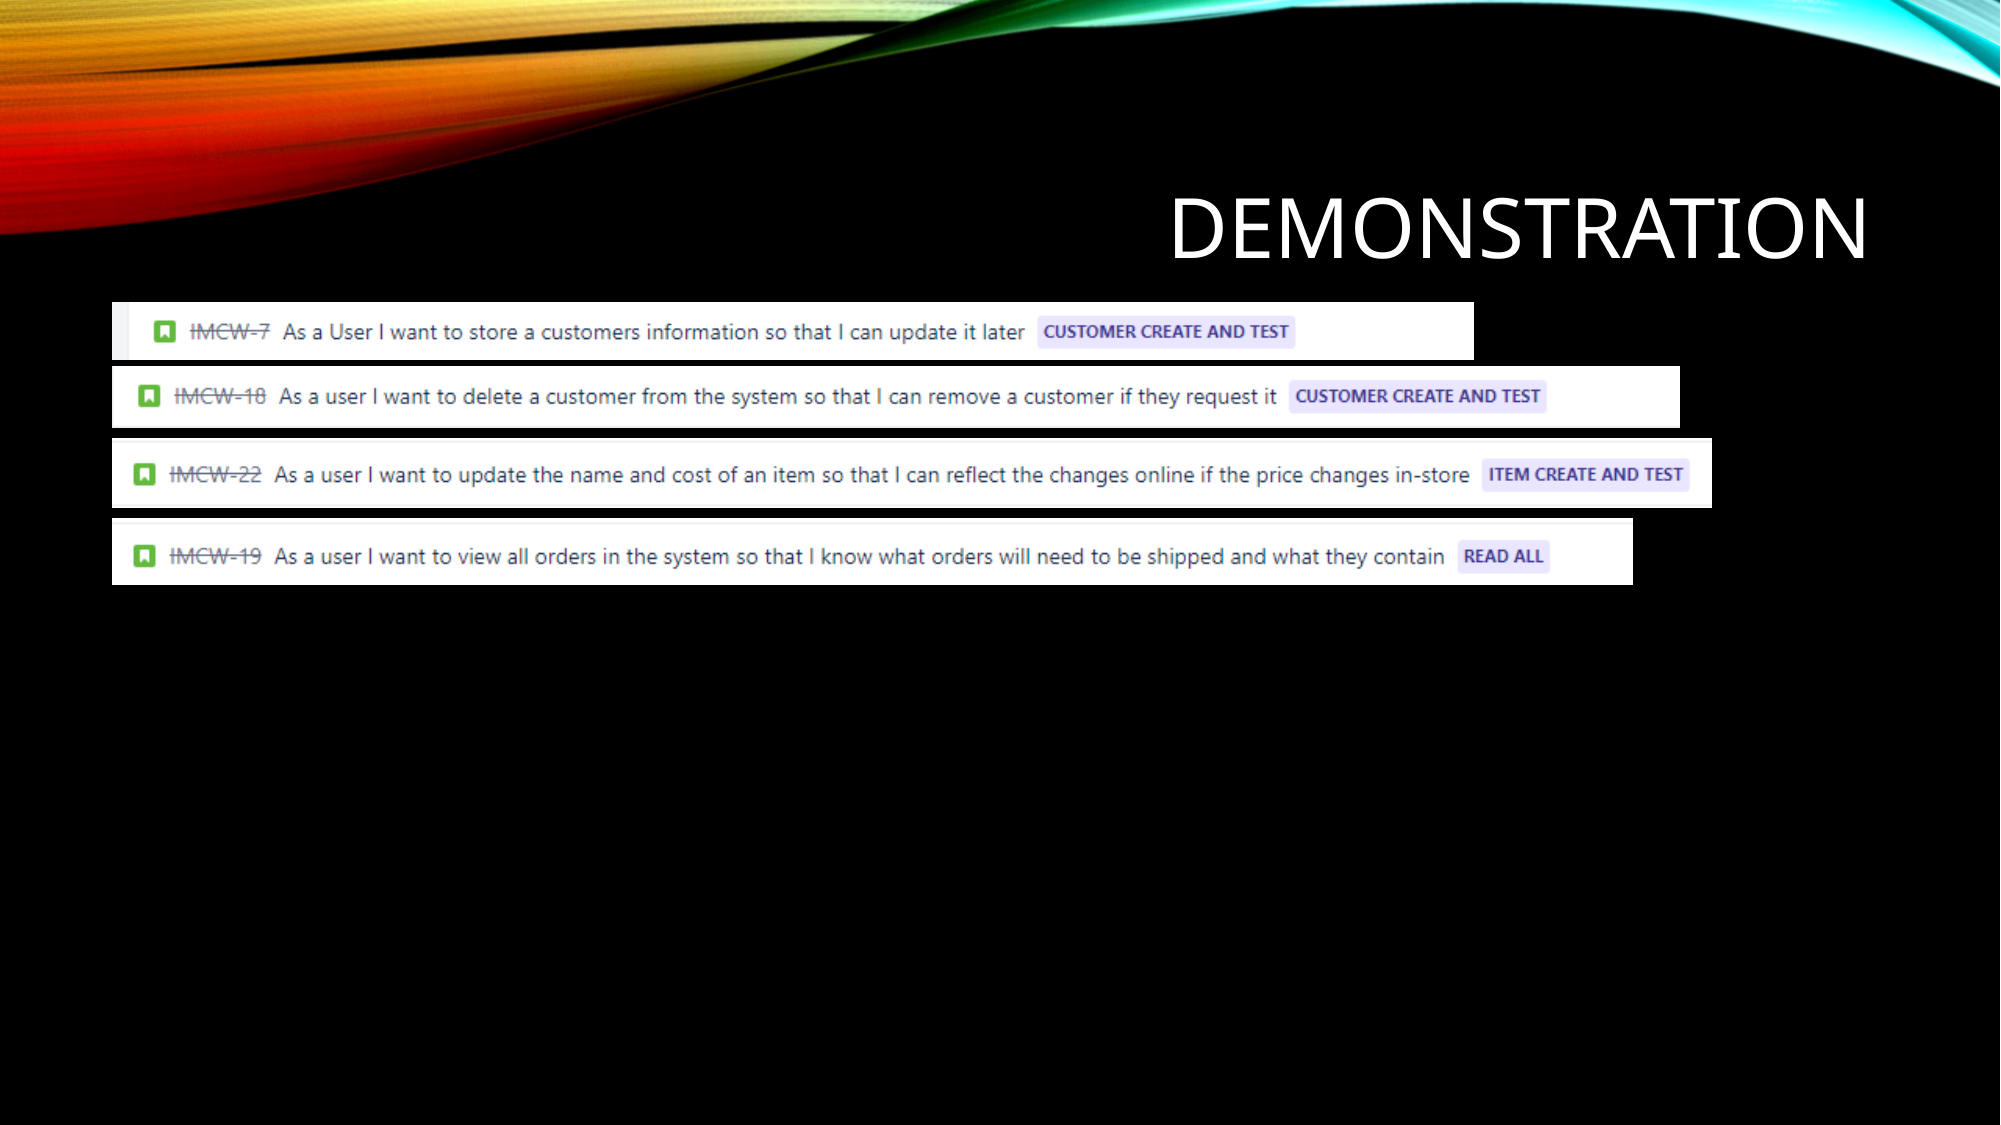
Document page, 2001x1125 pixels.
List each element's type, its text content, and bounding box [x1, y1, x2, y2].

picture [0, 0, 2000, 237]
picture [111, 301, 1474, 361]
title DEMONSTRATION [474, 125, 1888, 338]
picture [112, 438, 1712, 508]
picture [111, 518, 1634, 585]
picture [112, 365, 1681, 428]
